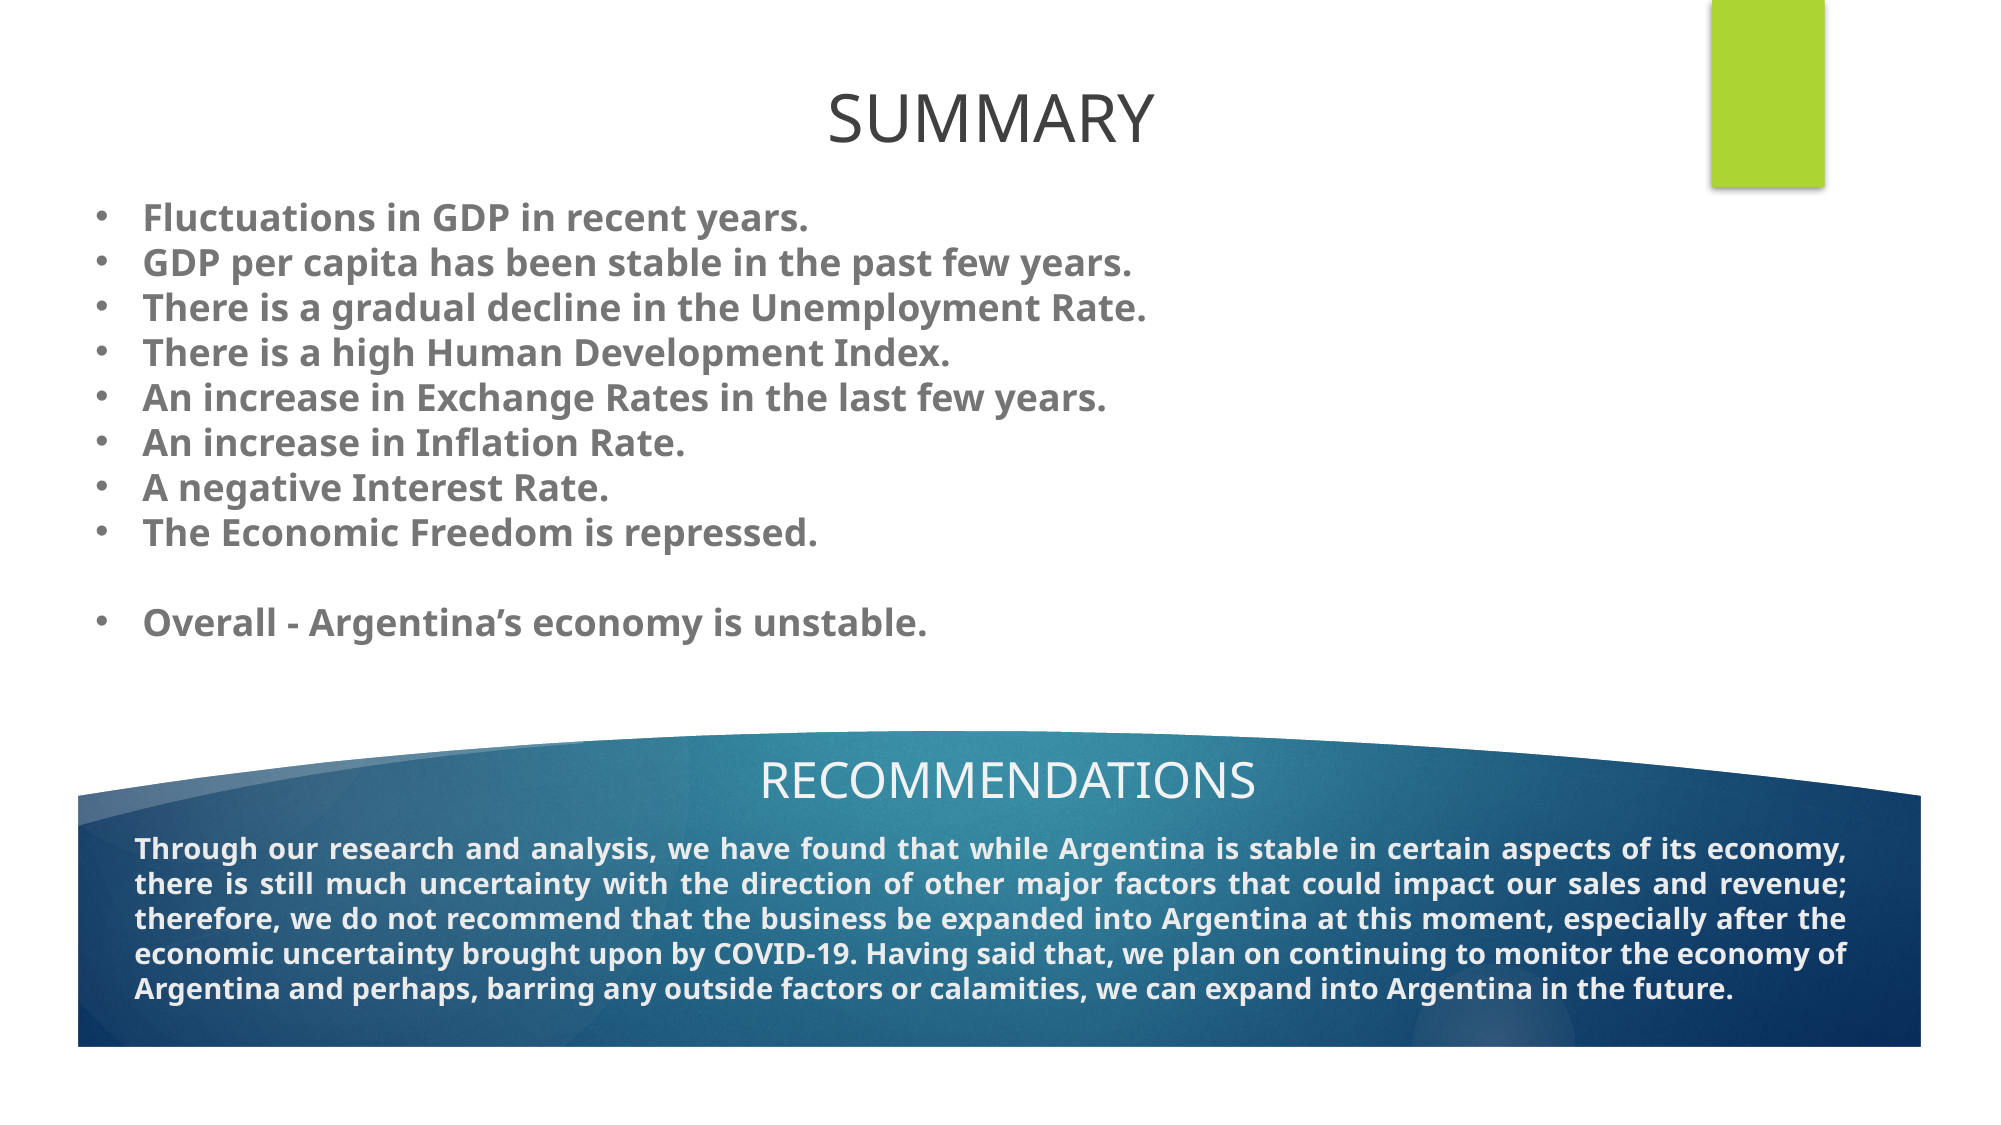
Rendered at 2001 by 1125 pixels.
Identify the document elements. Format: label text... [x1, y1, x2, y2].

text_box Fluctuations in GDP in recent years. GDP per capita has been stable in the past few years. There is a gradual decline in the Unemployment Rate. There is a high Human Development Index. An increase in Exchange Rates in the last few years. An increase in Inflation Rate. A negative Interest Rate. The Economic Freedom is repressed. Overall - Argentina’s economy is unstable. [80, 186, 1920, 651]
title Through our research and analysis, we have found that while Argentina is stable in certain aspects of its economy, there is still much uncertainty with the direction of other major factors that could impact our sales and revenue; therefore, we do not recommend that the business be expanded into Argentina at this moment, especially after the economic uncertainty brought upon by COVID-19. Having said that, we plan on continuing to monitor the economy of Argentina and perhaps, barring any outside factors or calamities, we can expand into Argentina in the future. [119, 808, 1864, 1013]
text_box RECOMMENDATIONS [744, 741, 1272, 816]
text_box SUMMARY [312, 67, 1671, 163]
